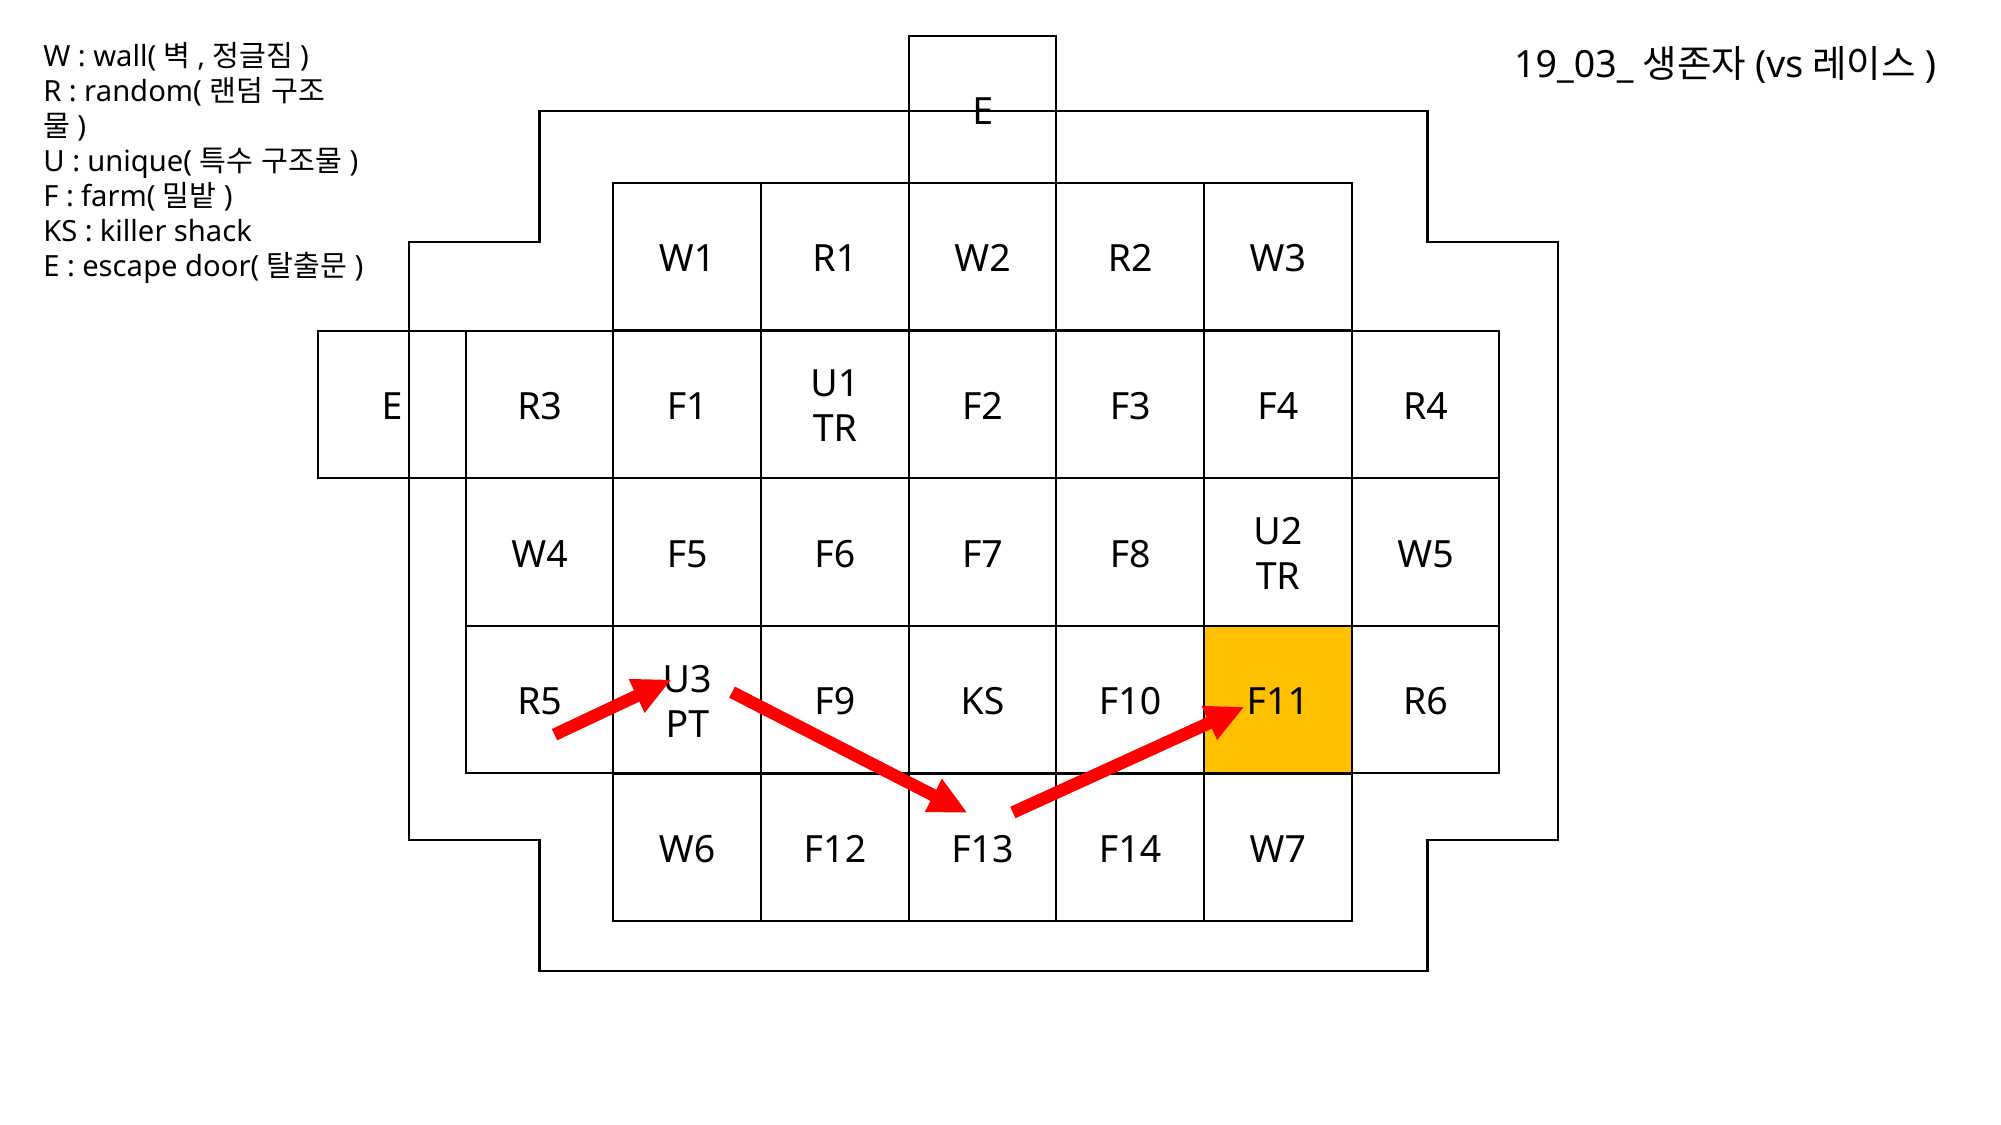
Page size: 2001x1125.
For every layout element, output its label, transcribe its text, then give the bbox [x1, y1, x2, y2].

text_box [732, 692, 967, 813]
text_box 19_03_생존자(vs레이스) [1499, 32, 1967, 93]
text_box W : wall(벽,정글짐) R : random(랜덤 구조물) U : unique(특수 구조물) F : farm(밀밭) KS : killer shack E : escape door(탈출문) [28, 29, 380, 290]
text_box F5 [612, 479, 760, 625]
text_box F4 [1203, 330, 1351, 479]
text_box F14 [1055, 813, 1203, 922]
text_box W7 [1203, 774, 1353, 922]
text_box U1 TR [760, 330, 908, 479]
text_box W4 [465, 479, 612, 625]
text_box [1012, 707, 1244, 813]
text_box R5 [465, 625, 612, 774]
text_box W3 [1203, 182, 1353, 330]
text_box R6 [1351, 625, 1500, 774]
text_box KS [908, 625, 1055, 774]
text_box F7 [908, 479, 1055, 625]
text_box W2 [908, 184, 1055, 330]
text_box U3 PT [612, 625, 760, 774]
text_box F8 [1055, 479, 1203, 625]
text_box W6 [612, 774, 760, 922]
text_box F12 [760, 813, 908, 922]
text_box [408, 110, 1559, 972]
text_box F6 [760, 479, 908, 625]
text_box F11 [1203, 625, 1351, 774]
text_box E [317, 330, 467, 479]
text_box F2 [908, 330, 1055, 479]
text_box R2 [1055, 182, 1203, 330]
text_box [554, 679, 671, 735]
text_box R3 [467, 330, 612, 479]
text_box W5 [1351, 479, 1500, 625]
text_box F3 [1055, 330, 1203, 479]
text_box R1 [760, 182, 908, 330]
text_box F13 [908, 774, 1055, 922]
text_box F10 [1055, 625, 1203, 707]
text_box E [908, 35, 1057, 184]
text_box R4 [1351, 330, 1500, 479]
text_box F1 [612, 330, 760, 479]
text_box F9 [760, 625, 908, 692]
text_box W1 [612, 182, 760, 330]
text_box U2 TR [1203, 479, 1351, 625]
